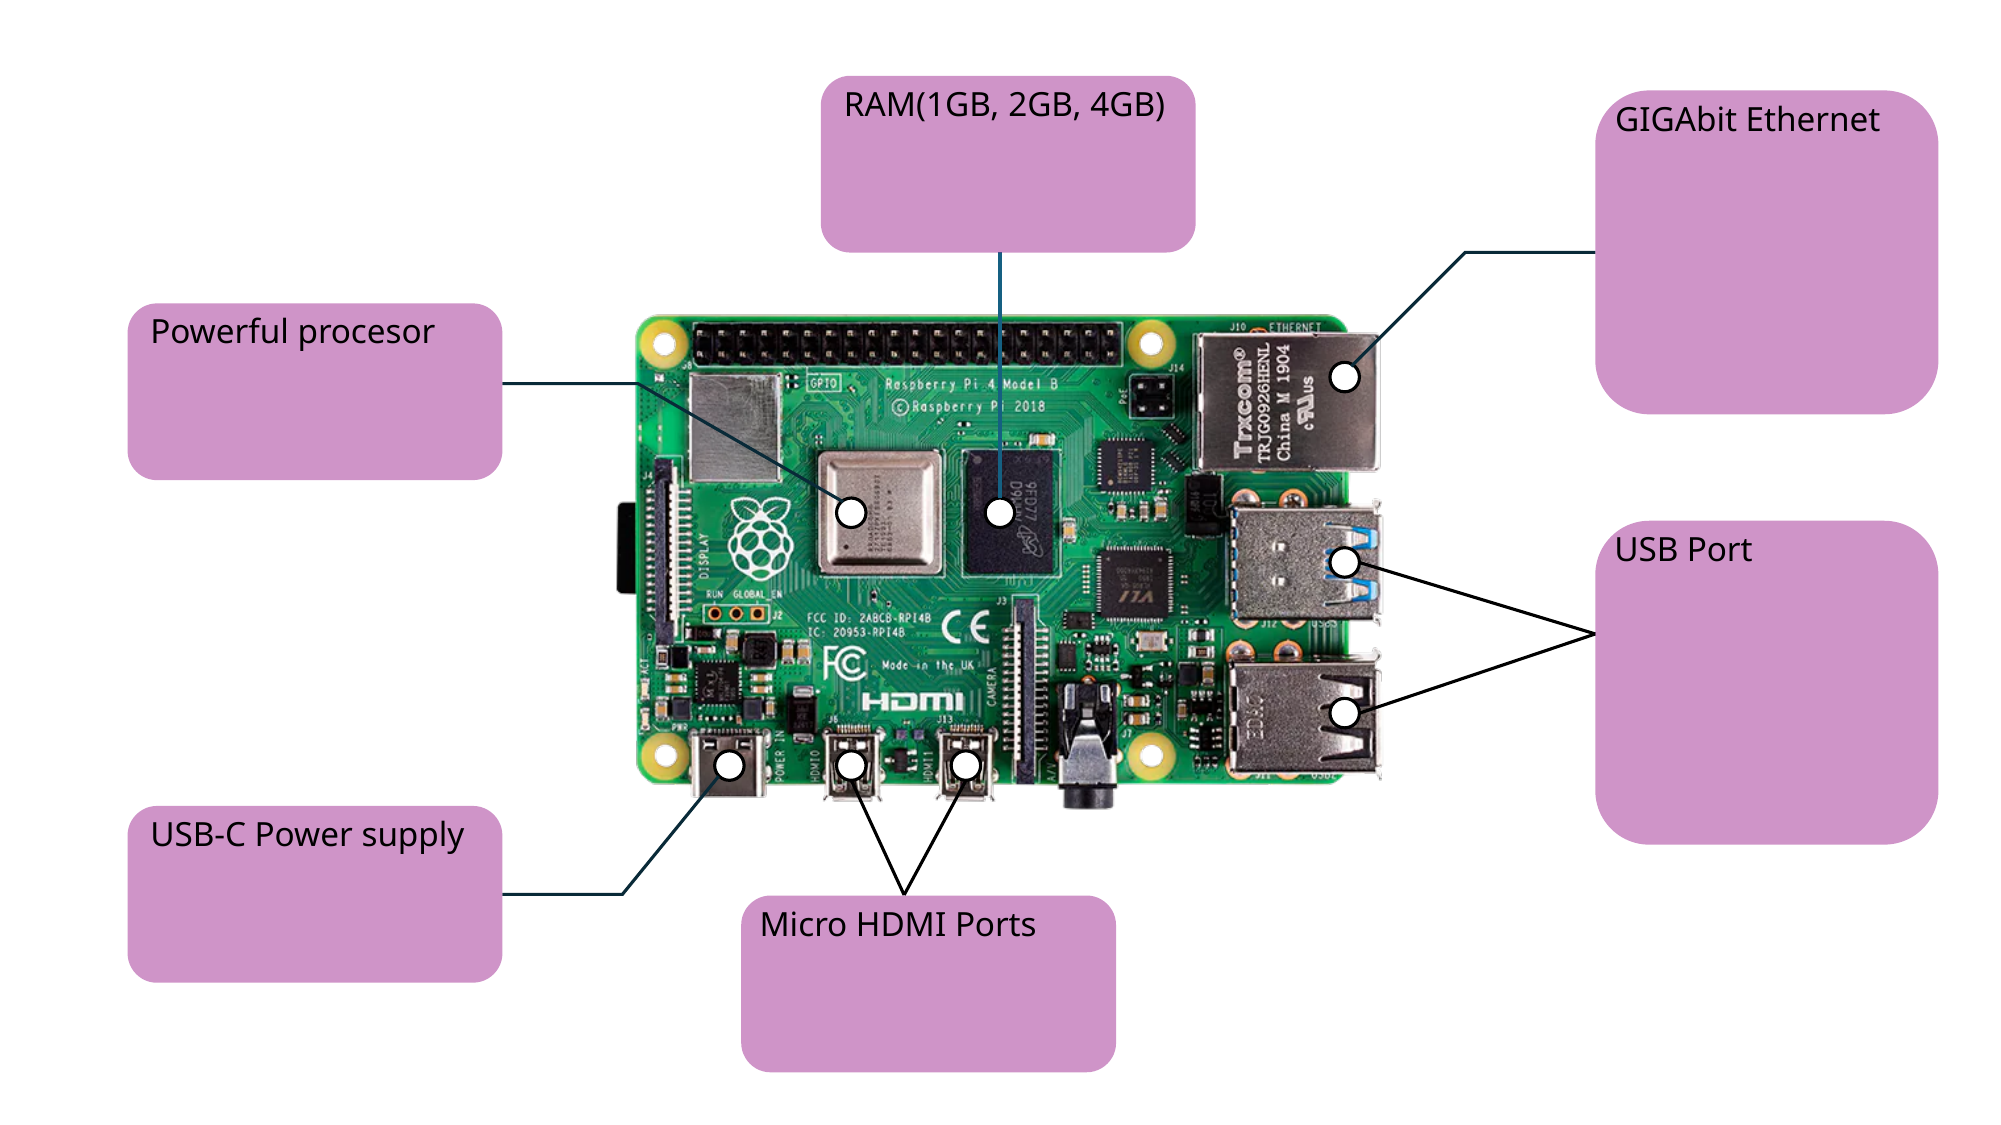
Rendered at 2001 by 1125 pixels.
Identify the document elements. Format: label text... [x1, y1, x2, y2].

text_box RAM(1GB, 2GB, 4GB) [829, 75, 1181, 131]
text_box [503, 838, 661, 896]
text_box USB Port [1599, 520, 1768, 576]
text_box [1595, 520, 1939, 845]
picture [605, 275, 1395, 850]
text_box [127, 806, 503, 983]
text_box [503, 382, 605, 420]
text_box [127, 303, 503, 481]
text_box Micro HDMI Ports [744, 895, 1053, 951]
text_box [820, 79, 1196, 253]
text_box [850, 779, 903, 896]
text_box GIGAbit Ethernet [1600, 90, 1896, 145]
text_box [903, 779, 967, 896]
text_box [1358, 561, 1596, 633]
text_box [1395, 250, 1595, 346]
text_box USB-C Power supply [135, 805, 480, 861]
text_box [1358, 633, 1596, 714]
text_box [1595, 91, 1939, 415]
text_box Powerful procesor [135, 303, 451, 358]
text_box [741, 895, 1117, 1073]
